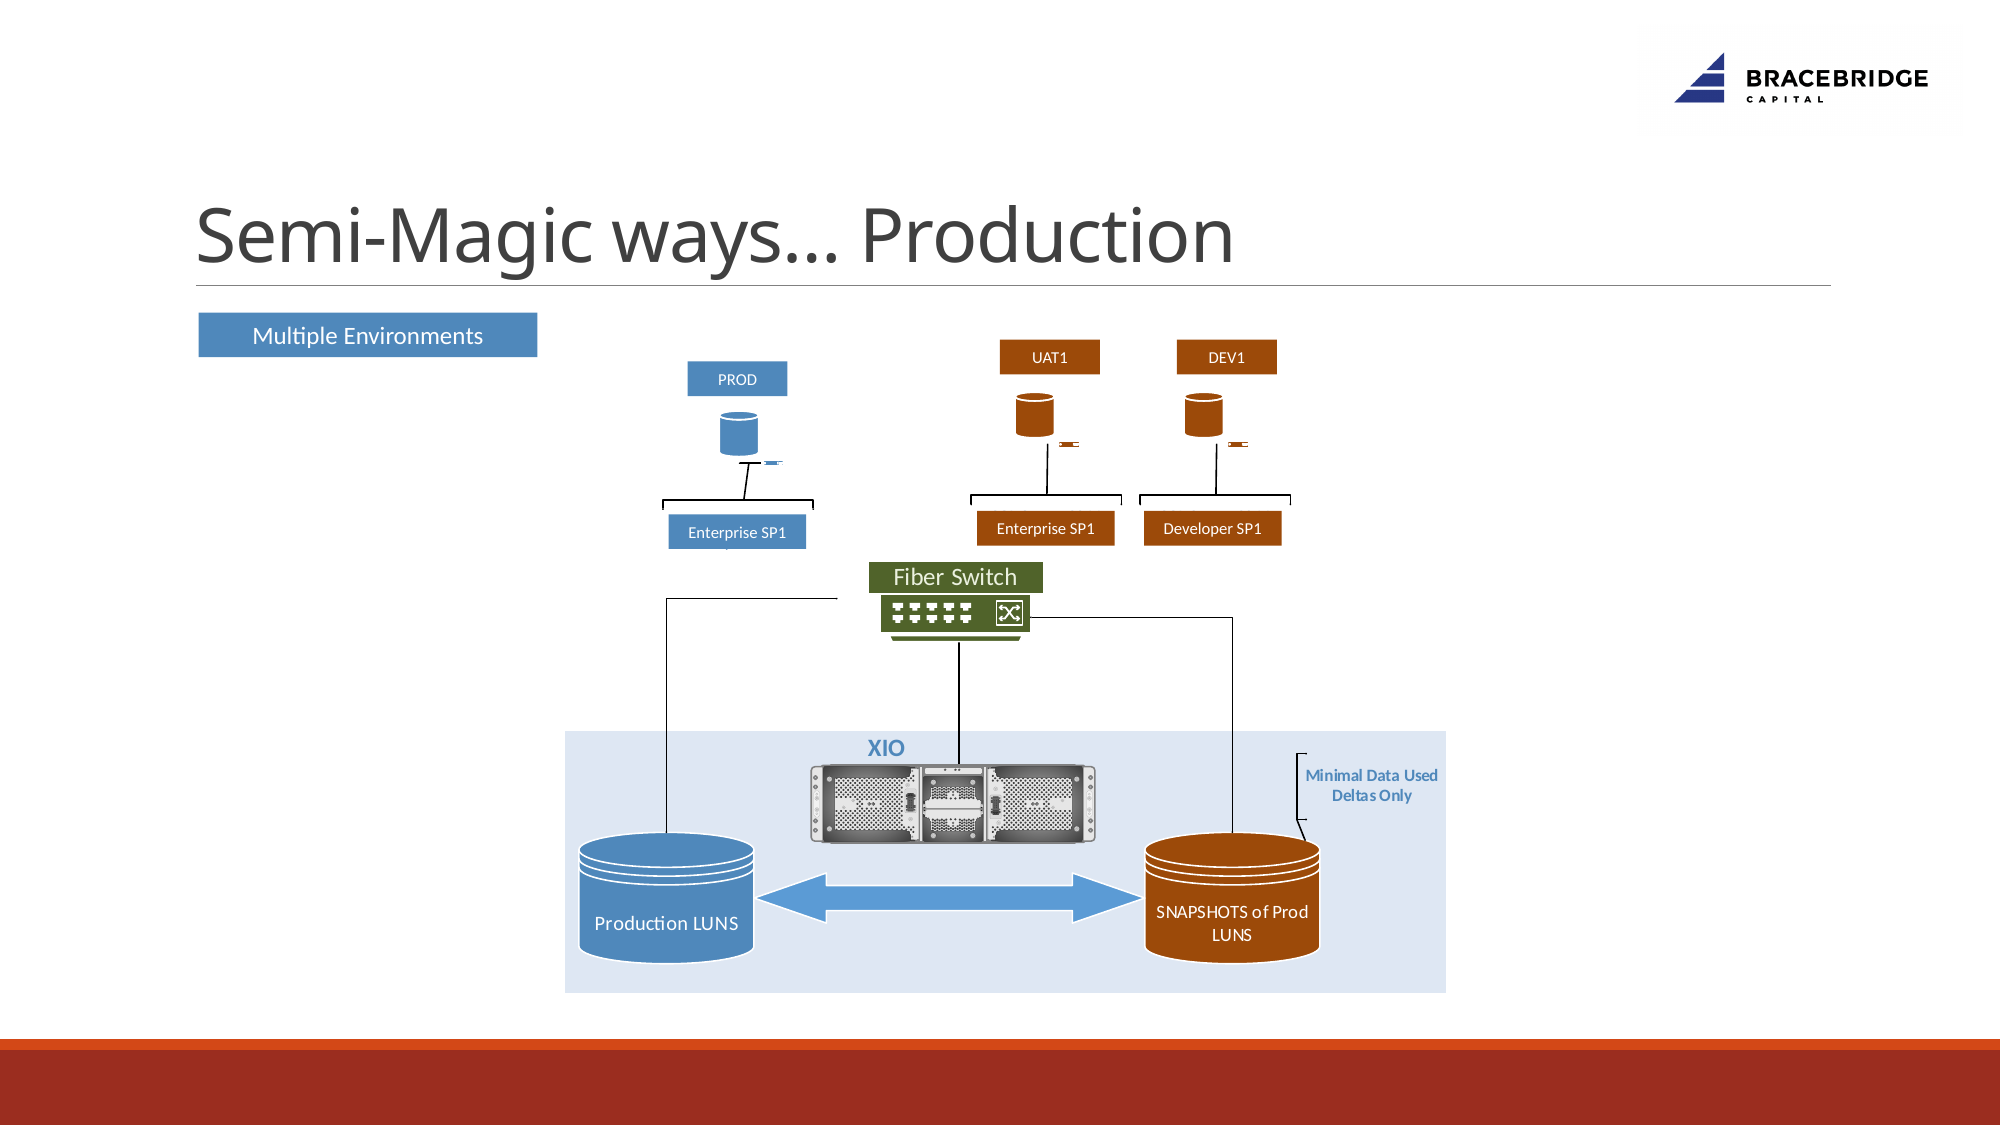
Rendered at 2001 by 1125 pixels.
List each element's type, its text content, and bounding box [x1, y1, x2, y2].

title Semi-Magic ways… Production [180, 47, 1830, 285]
text_box Multiple Environments [198, 312, 538, 358]
picture [1636, 23, 1964, 136]
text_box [560, 336, 1450, 995]
